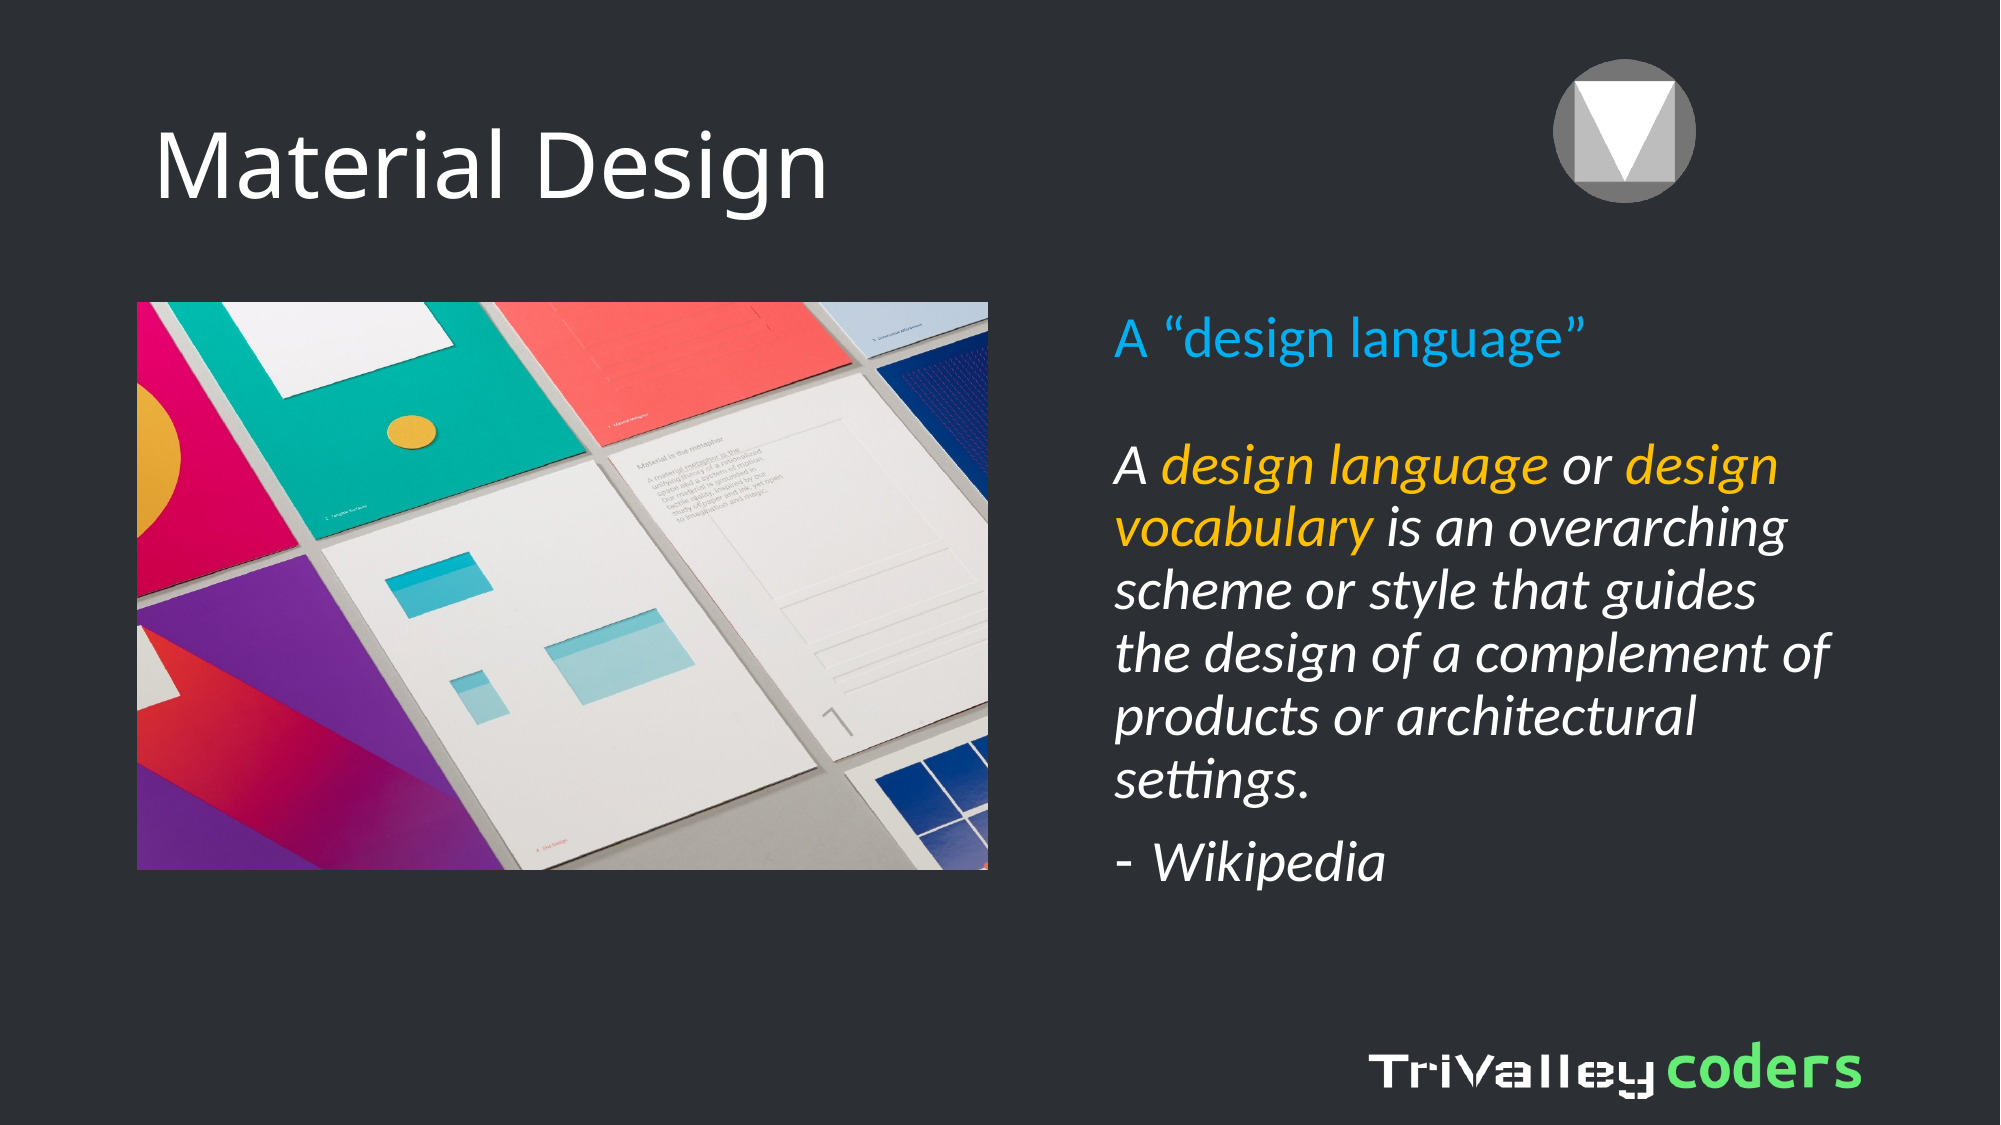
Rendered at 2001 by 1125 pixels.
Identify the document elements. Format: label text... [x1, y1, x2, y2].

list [137, 302, 988, 870]
title Material Design [137, 59, 1863, 278]
picture [1350, 1032, 1889, 1116]
text_box A “design language” A design language or design vocabulary is an overarching scheme or style that guides the design of a complement of products or architectural settings. Wikipedia [1099, 299, 1863, 1014]
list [1553, 59, 1696, 203]
